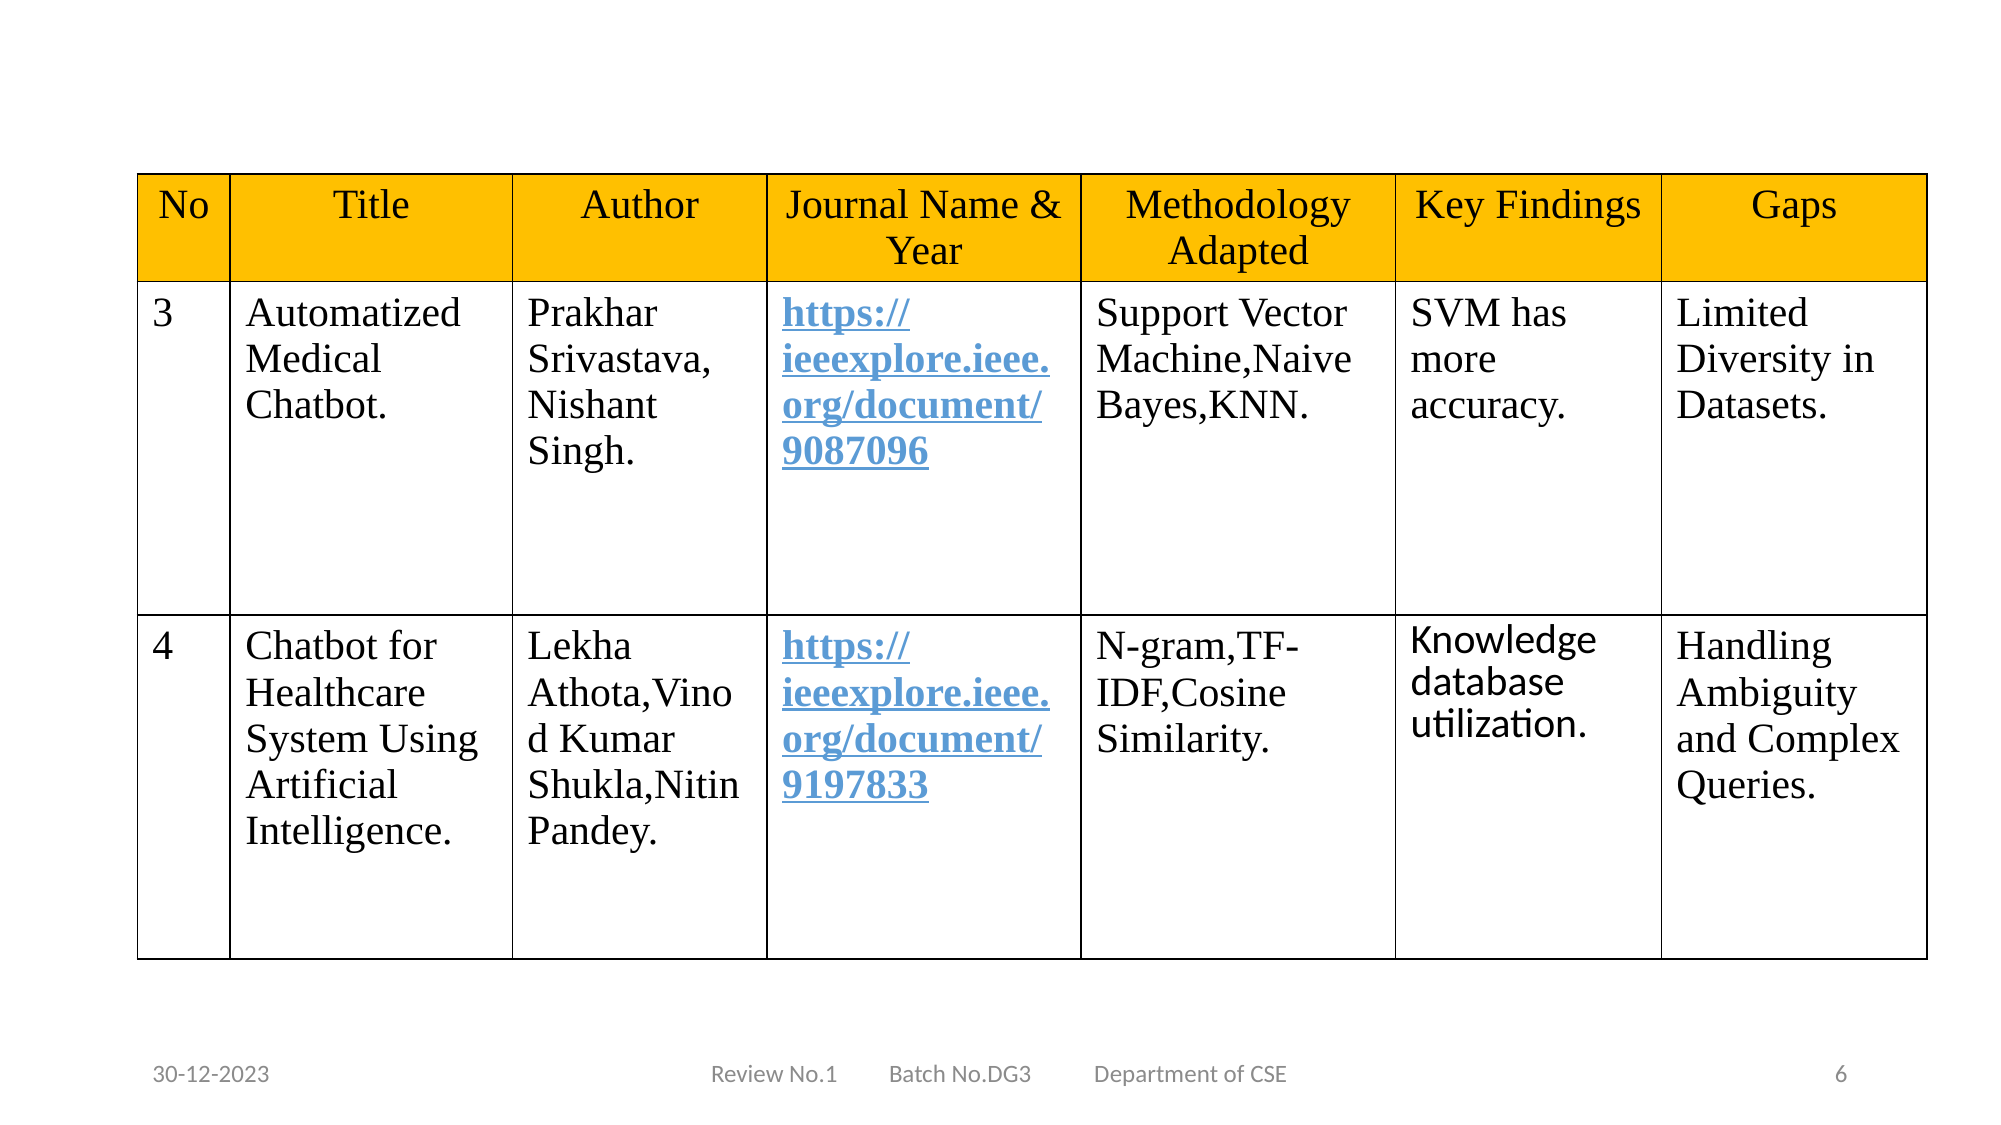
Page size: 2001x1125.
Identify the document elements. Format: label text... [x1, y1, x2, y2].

table_cell https://ieeexplore.ieee.org/document/9197833 [768, 616, 1080, 958]
table_header No [138, 175, 229, 281]
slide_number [137, 1042, 588, 1103]
table_header Journal Name & Year [768, 175, 1080, 281]
table_cell 4 [138, 616, 229, 958]
table_header Author [513, 175, 766, 281]
table_cell Prakhar Srivastava, Nishant Singh. [513, 282, 766, 614]
table_header Gaps [1662, 175, 1926, 281]
table_cell N-gram,TF-IDF,Cosine Similarity. [1082, 616, 1395, 958]
table_cell Limited Diversity in Datasets. [1662, 282, 1926, 614]
table_cell Handling Ambiguity and Complex Queries. [1662, 616, 1926, 958]
table_cell https://ieeexplore.ieee.org/document/9087096 [768, 282, 1080, 614]
footer Review No.1 Batch No.DG3 Department of CSE [662, 1042, 1338, 1103]
table_cell Lekha Athota,Vinod Kumar Shukla,Nitin Pandey. [513, 616, 766, 958]
table_cell 3 [138, 282, 229, 614]
table_header Methodology Adapted [1082, 175, 1395, 281]
slide_number 6 [1412, 1042, 1863, 1103]
table_header Title [231, 175, 512, 281]
table_header Key Findings [1396, 175, 1661, 281]
table_cell SVM has more accuracy. [1396, 282, 1661, 614]
table_cell Automatized Medical Chatbot. [231, 282, 512, 614]
table_cell Chatbot for Healthcare System Using Artificial Intelligence. [231, 616, 512, 958]
table_cell Support Vector Machine,Naive Bayes,KNN. [1082, 282, 1395, 614]
table_cell Knowledge database utilization. [1396, 616, 1661, 958]
